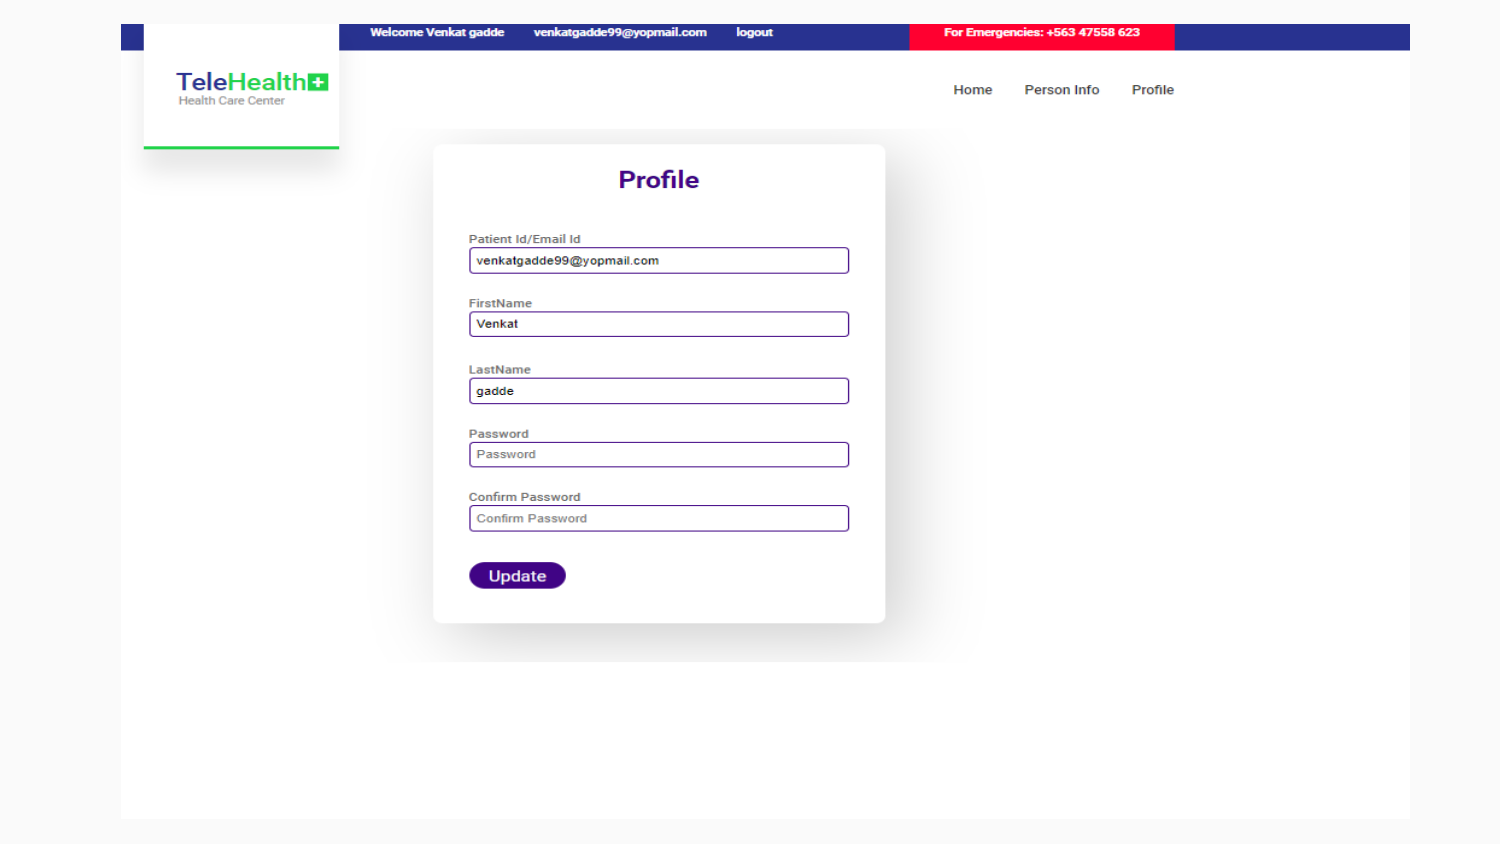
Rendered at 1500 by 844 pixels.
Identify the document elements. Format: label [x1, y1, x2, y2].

picture [121, 24, 1410, 819]
